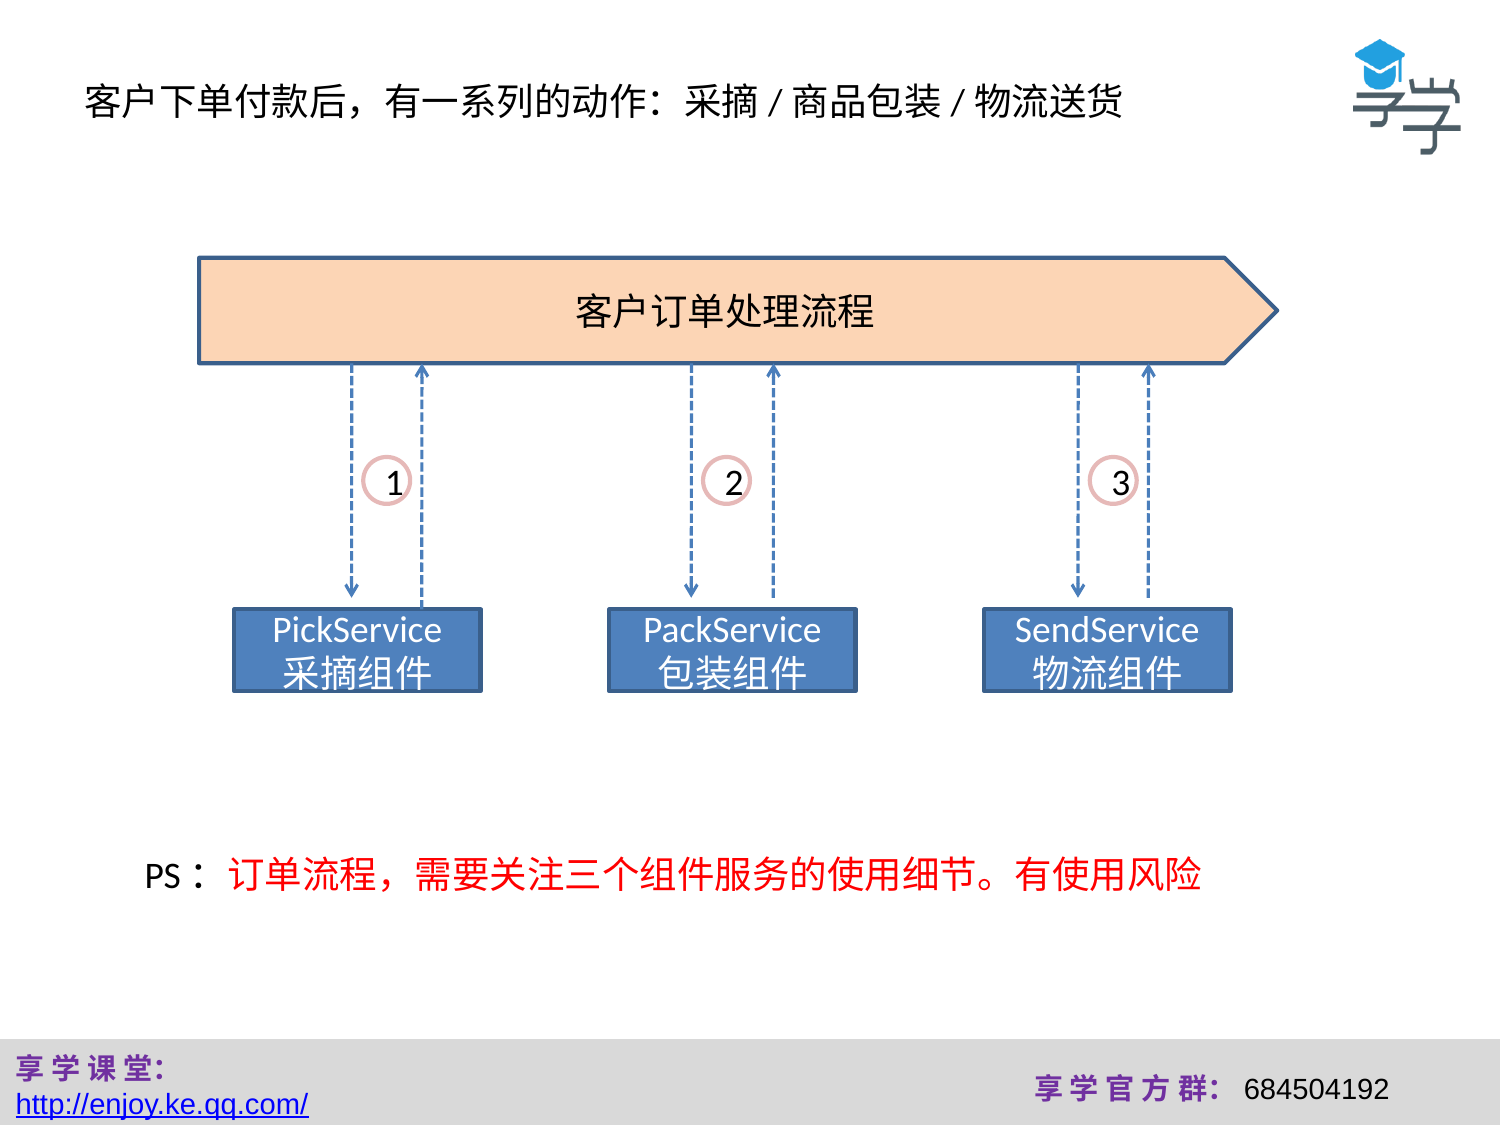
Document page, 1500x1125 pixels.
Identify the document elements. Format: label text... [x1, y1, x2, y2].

text_box 3 [1087, 454, 1139, 477]
text_box 1 [366, 496, 407, 506]
text_box 2 [701, 454, 752, 477]
text_box PickService 采摘组件 [232, 607, 483, 693]
text_box PS：订单流程，需要关注三个组件服务的使用细节。有使用风险 [129, 843, 1218, 904]
text_box 1 [361, 454, 413, 478]
text_box 客户订单处理流程 [197, 255, 1280, 366]
text_box 客户下单付款后，有一系列的动作：采摘/商品包装/物流送货 [69, 70, 1139, 130]
text_box 3 [1089, 489, 1138, 506]
text_box 2 [702, 489, 751, 506]
text_box PackService 包装组件 [607, 607, 858, 693]
picture [1349, 20, 1464, 173]
text_box SendService 物流组件 [982, 607, 1233, 693]
